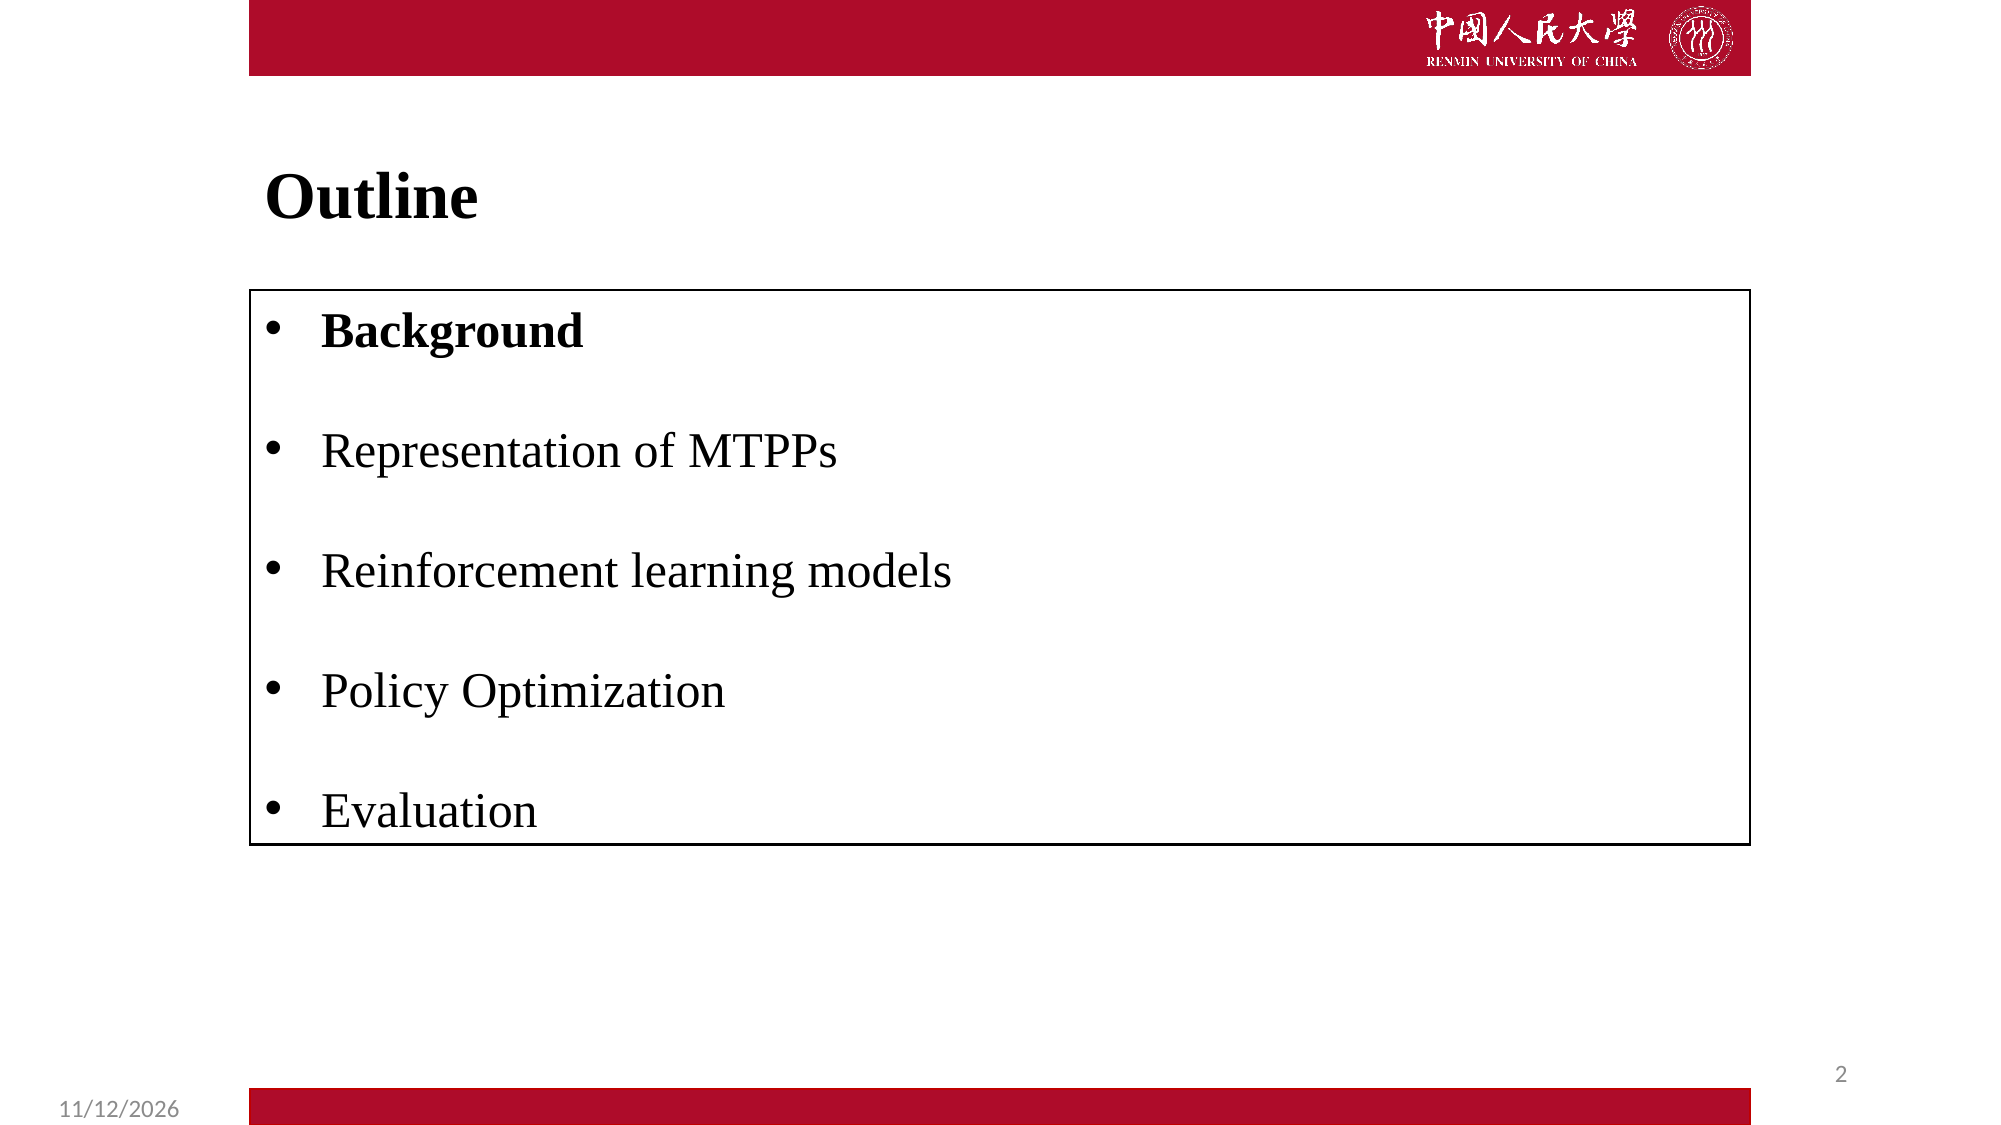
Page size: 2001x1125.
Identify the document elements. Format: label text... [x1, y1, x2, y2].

picture [1426, 9, 1637, 66]
picture [1669, 5, 1734, 70]
slide_number 2 [1412, 1042, 1863, 1103]
text_box Outline [249, 144, 1255, 240]
text_box [249, 0, 1751, 76]
text_box Background Representation of MTPPs Reinforcement learning models Policy Optimization Evaluation [249, 289, 1751, 846]
text_box [494, 1088, 1751, 1125]
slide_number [43, 1077, 494, 1125]
